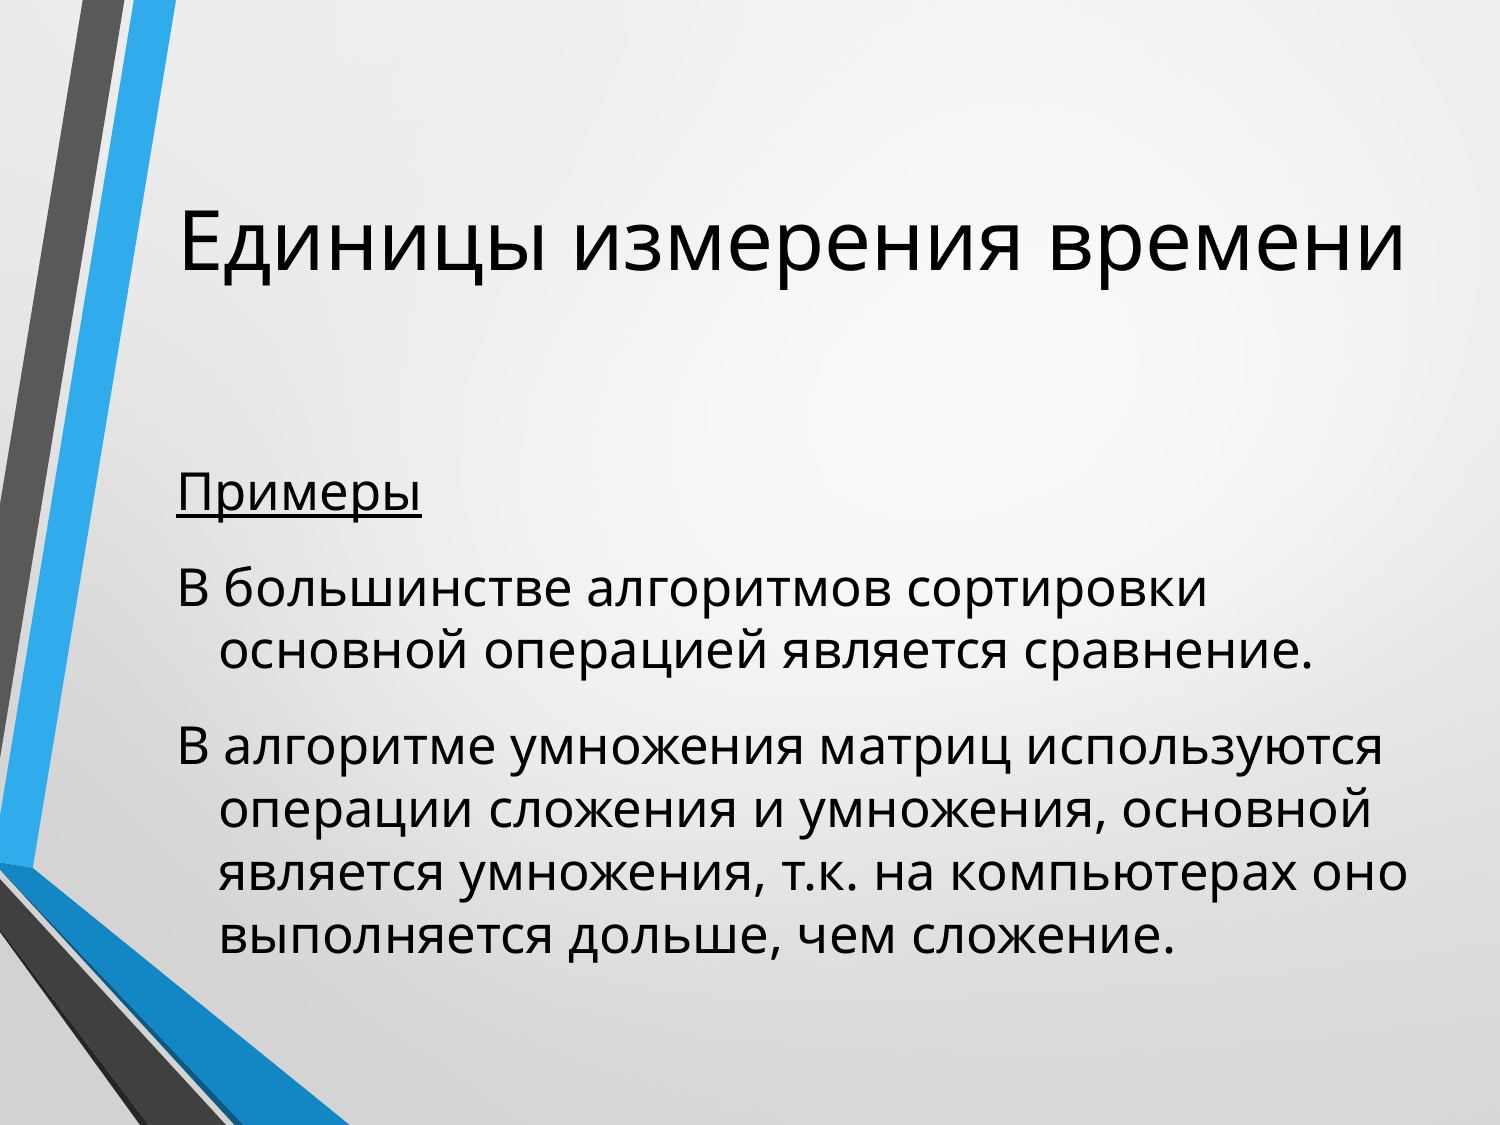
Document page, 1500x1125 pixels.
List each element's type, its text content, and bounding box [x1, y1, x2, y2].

list Примеры В большинстве алгоритмов сортировки основной операцией является сравнение. В алгоритме умножения матриц используются операции сложения и умножения, основной является умножения, т.к. на компьютерах оно выполняется дольше, чем сложение. [161, 437, 1425, 985]
title Единицы измерения времени [161, 75, 1425, 400]
